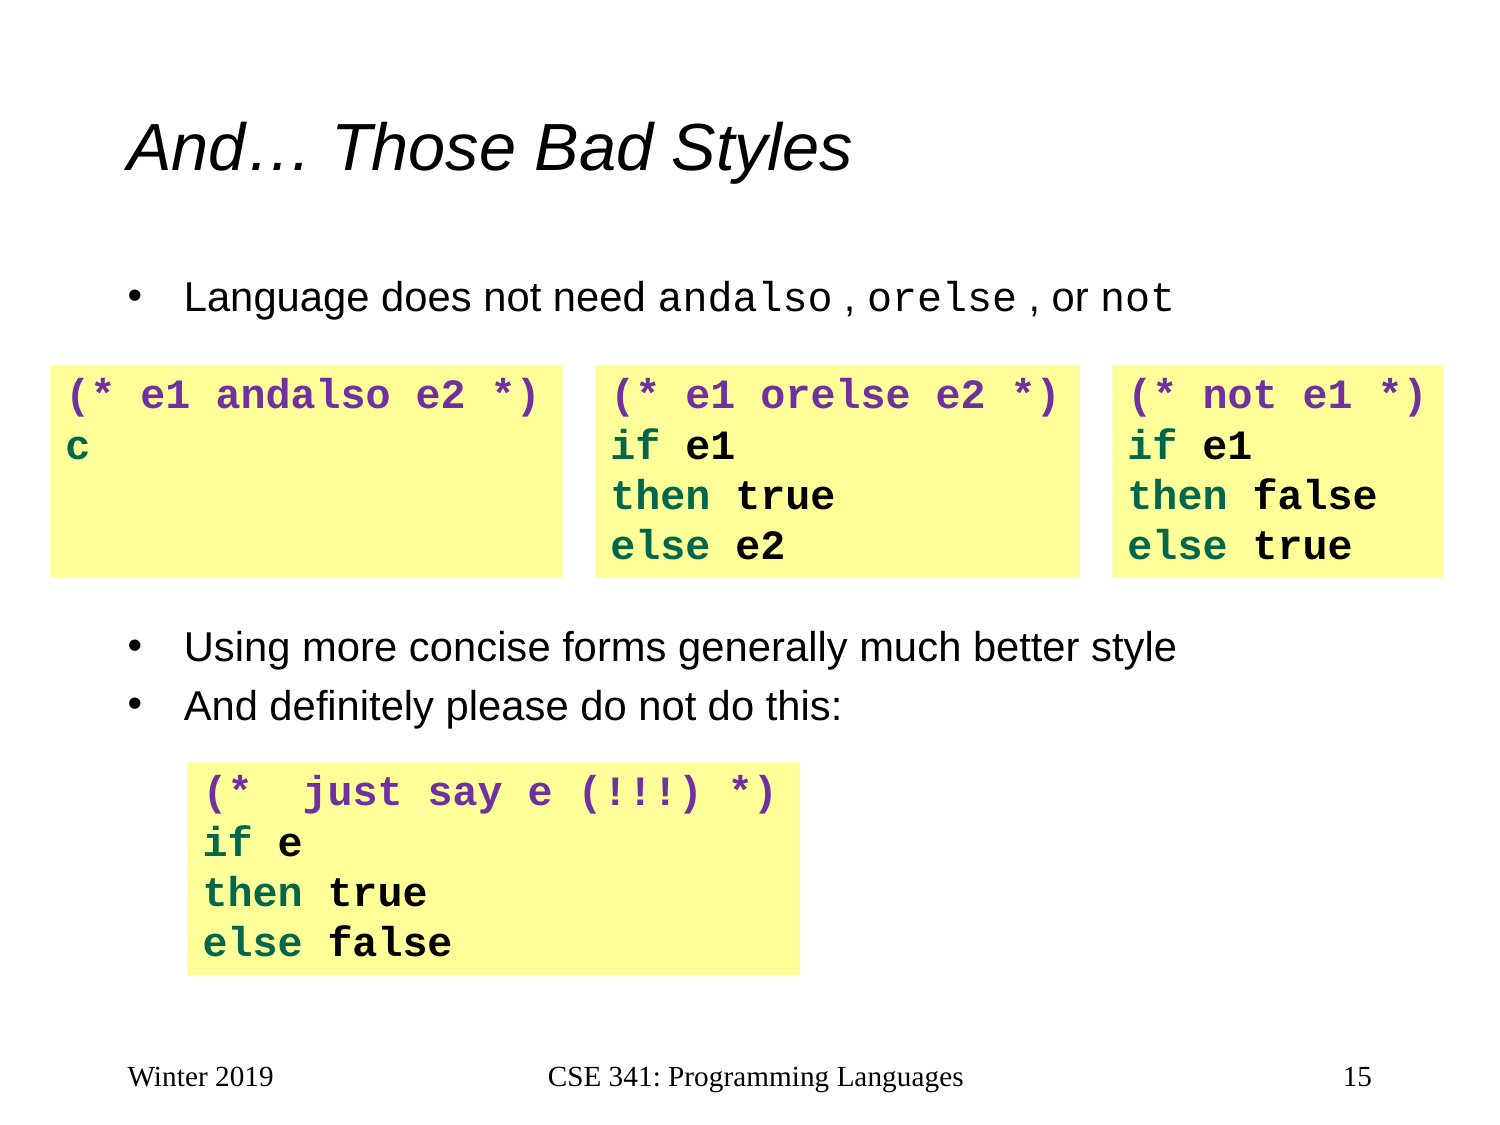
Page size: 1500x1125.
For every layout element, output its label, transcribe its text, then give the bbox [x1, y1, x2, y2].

list Language does not need andalso , orelse , or not Using more concise forms generally much better style And definitely please do not do this: [112, 262, 1388, 1000]
text_box (* e1 orelse e2 *) if e1 then true else e2 [595, 364, 1080, 578]
text_box (* not e1 *) if e1 then false else true [1112, 364, 1444, 578]
text_box (* e1 andalso e2 *) c [50, 364, 563, 578]
title And… Those Bad Styles [112, 50, 1388, 238]
footer CSE 341: Programming Languages [474, 1050, 1038, 1125]
text_box (* just say e (!!!) *) if e then true else false [187, 762, 800, 975]
slide_number ‹#› [1074, 1050, 1388, 1125]
slide_number Winter 2019 [112, 1050, 425, 1125]
